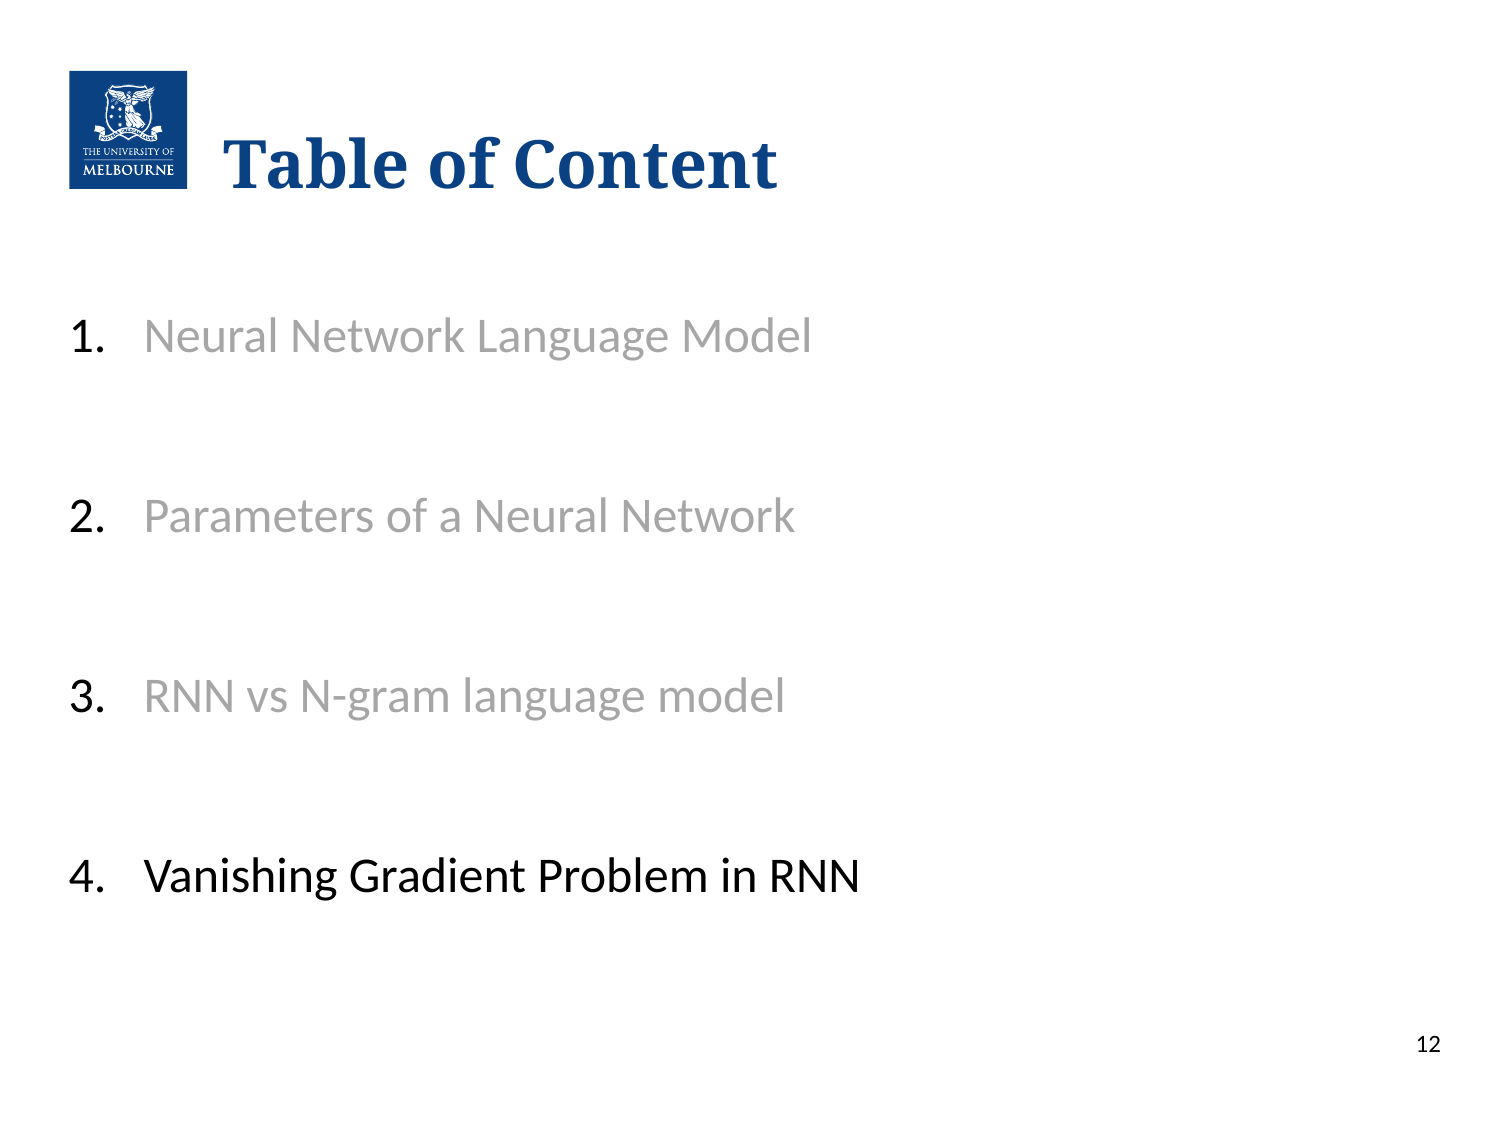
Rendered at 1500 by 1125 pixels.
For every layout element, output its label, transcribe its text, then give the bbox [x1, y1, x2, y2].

list Neural Network Language Model Parameters of a Neural Network RNN vs N-gram language model Vanishing Gradient Problem in RNN [53, 294, 1443, 1013]
title Table of Content [208, 64, 1443, 211]
slide_number 12 [1348, 1012, 1442, 1073]
